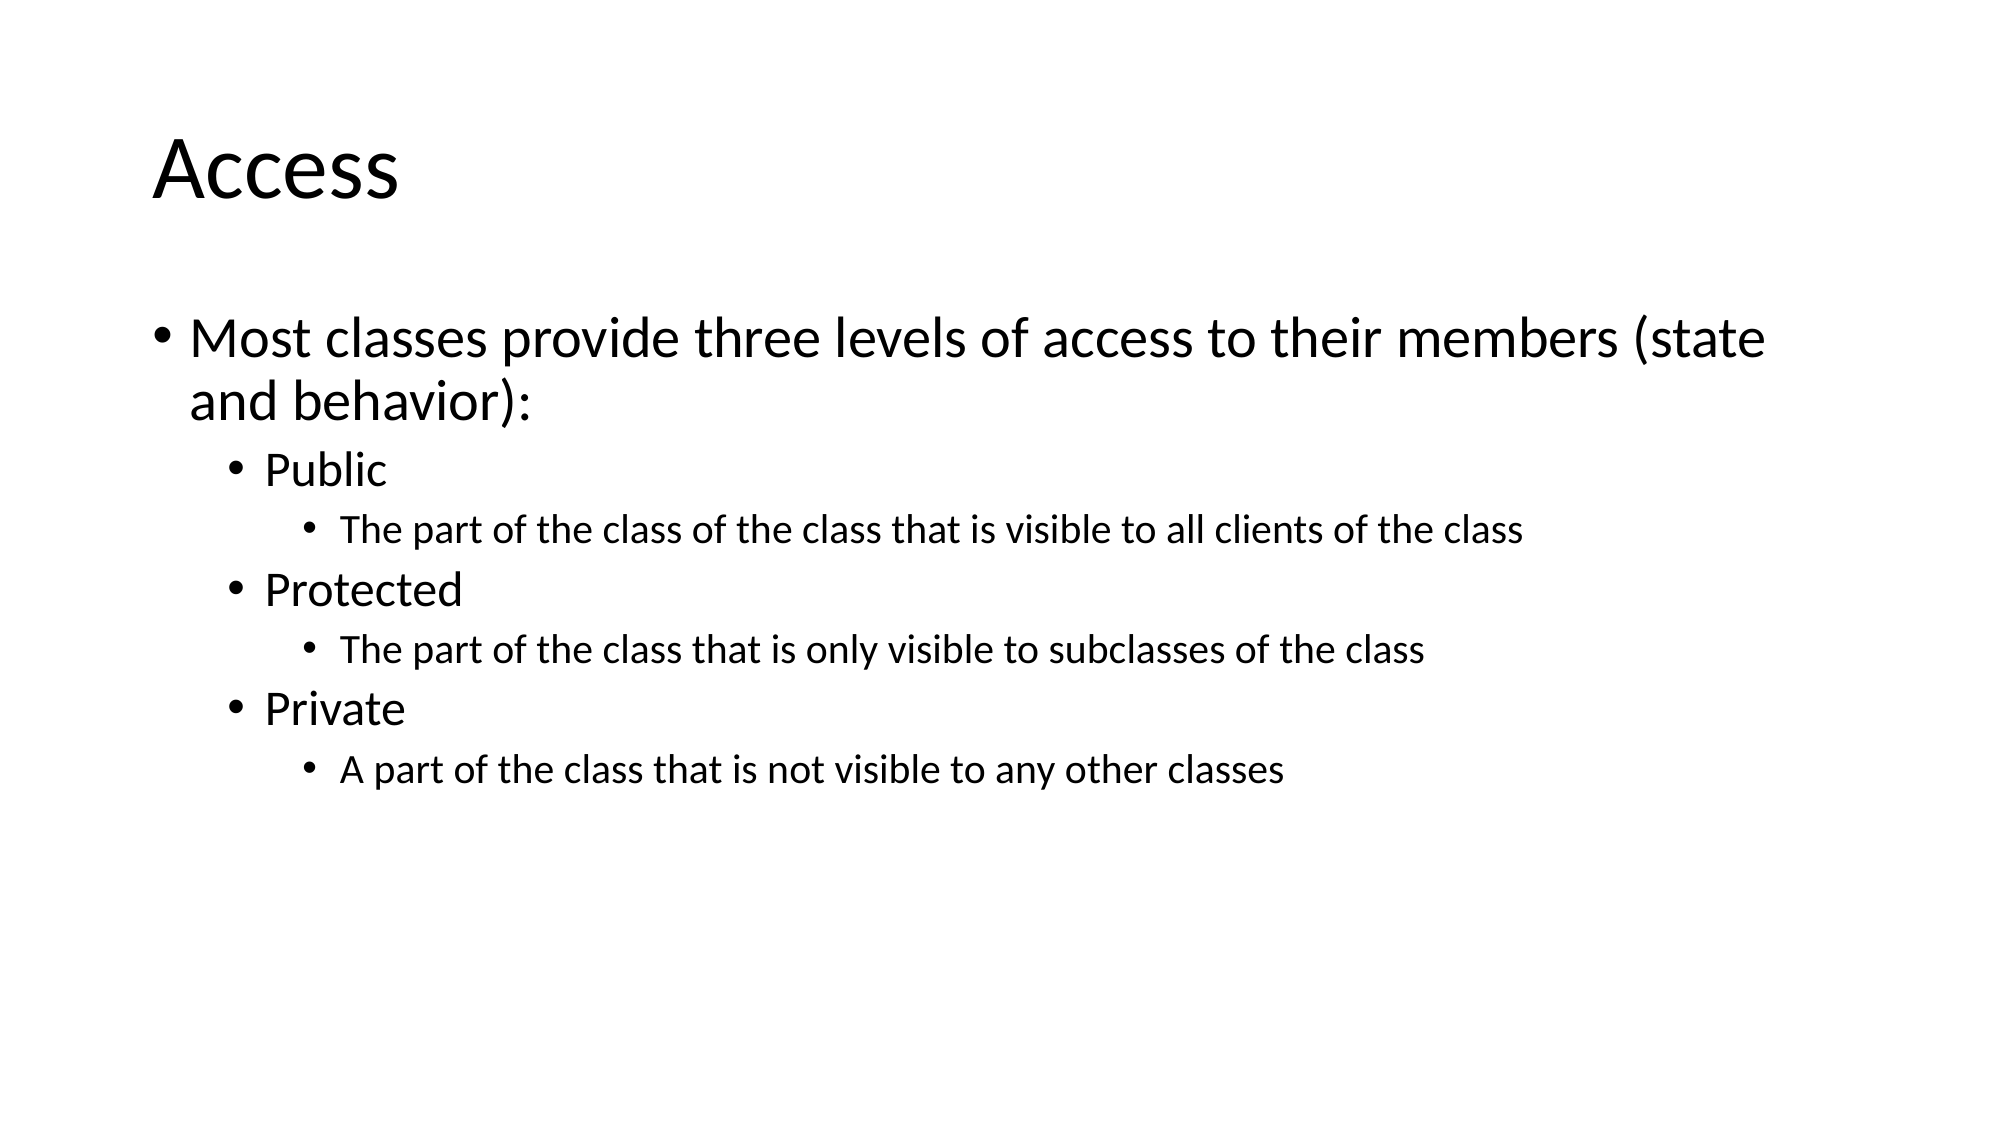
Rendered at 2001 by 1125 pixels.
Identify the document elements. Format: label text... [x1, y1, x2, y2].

title Access [137, 59, 1863, 278]
list Most classes provide three levels of access to their members (state and behavior): Public The part of the class of the class that is visible to all clients of the class Protected The part of the class that is only visible to subclasses of the class Private A part of the class that is not visible to any other classes [137, 299, 1863, 1014]
